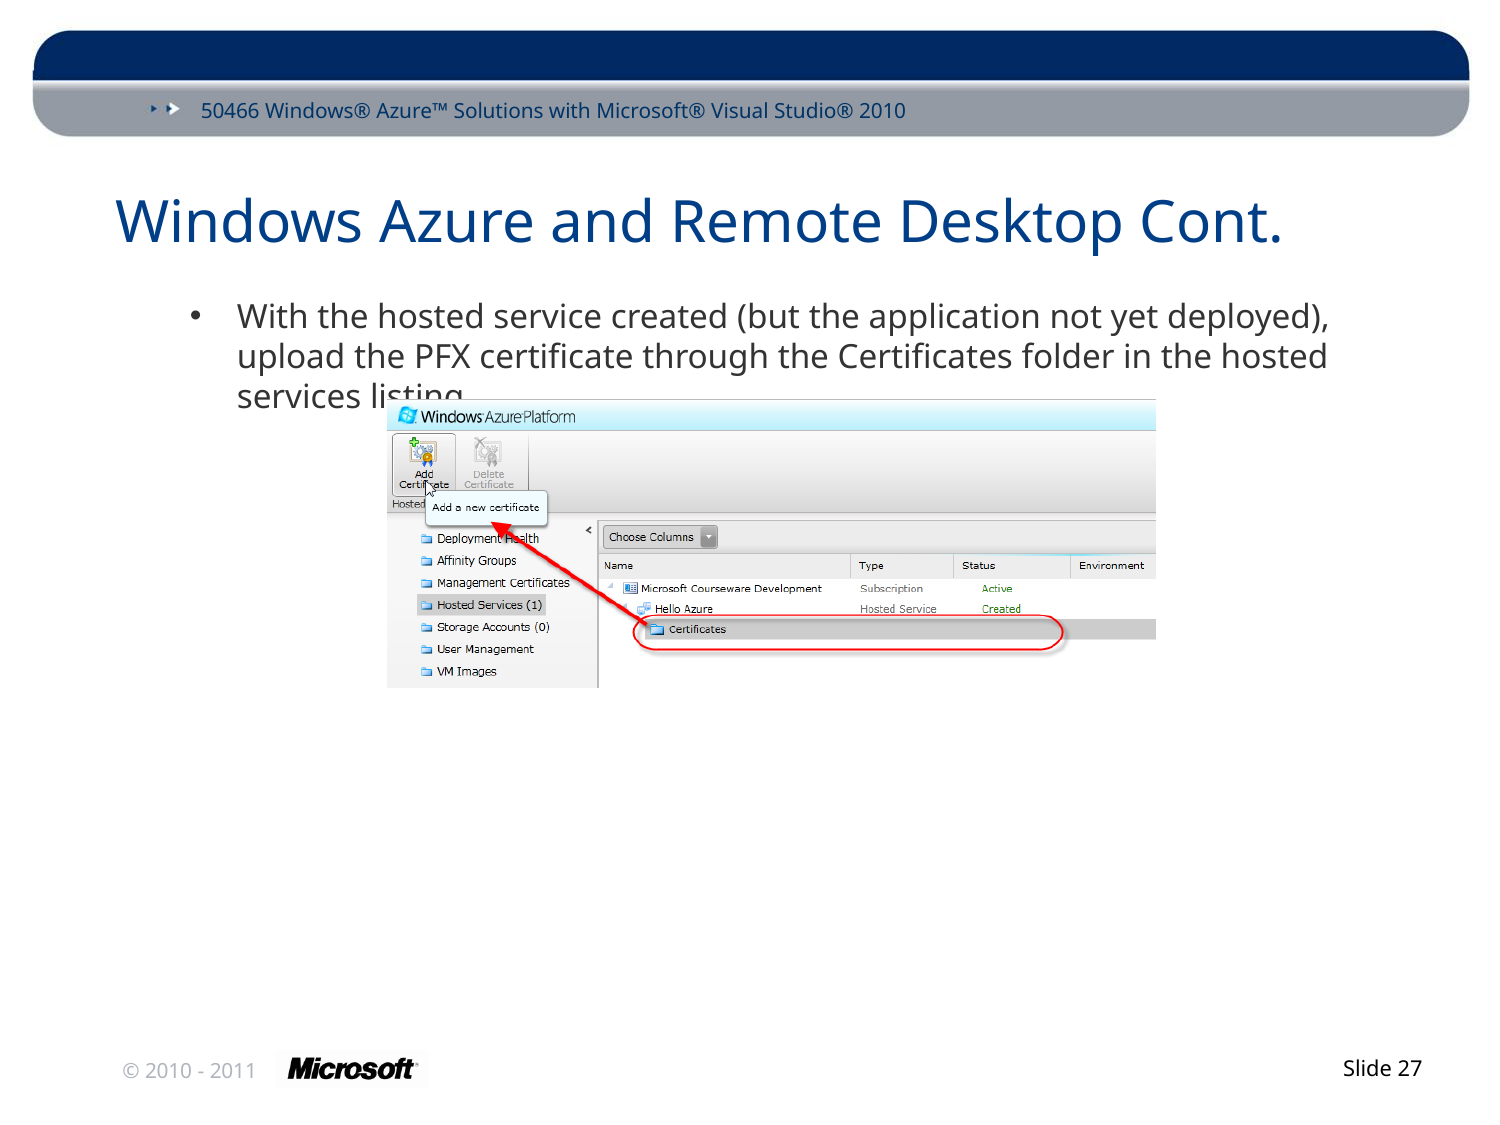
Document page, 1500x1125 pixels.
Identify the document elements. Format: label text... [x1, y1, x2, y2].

picture [0, 1, 1500, 159]
picture [387, 399, 1156, 688]
title Windows Azure and Remote Desktop Cont. [100, 143, 1433, 262]
list With the hosted service created (but the application not yet deployed), upload the PFX certificate through the Certificates folder in the hosted services listing. [99, 287, 1433, 1025]
picture [275, 1050, 429, 1088]
